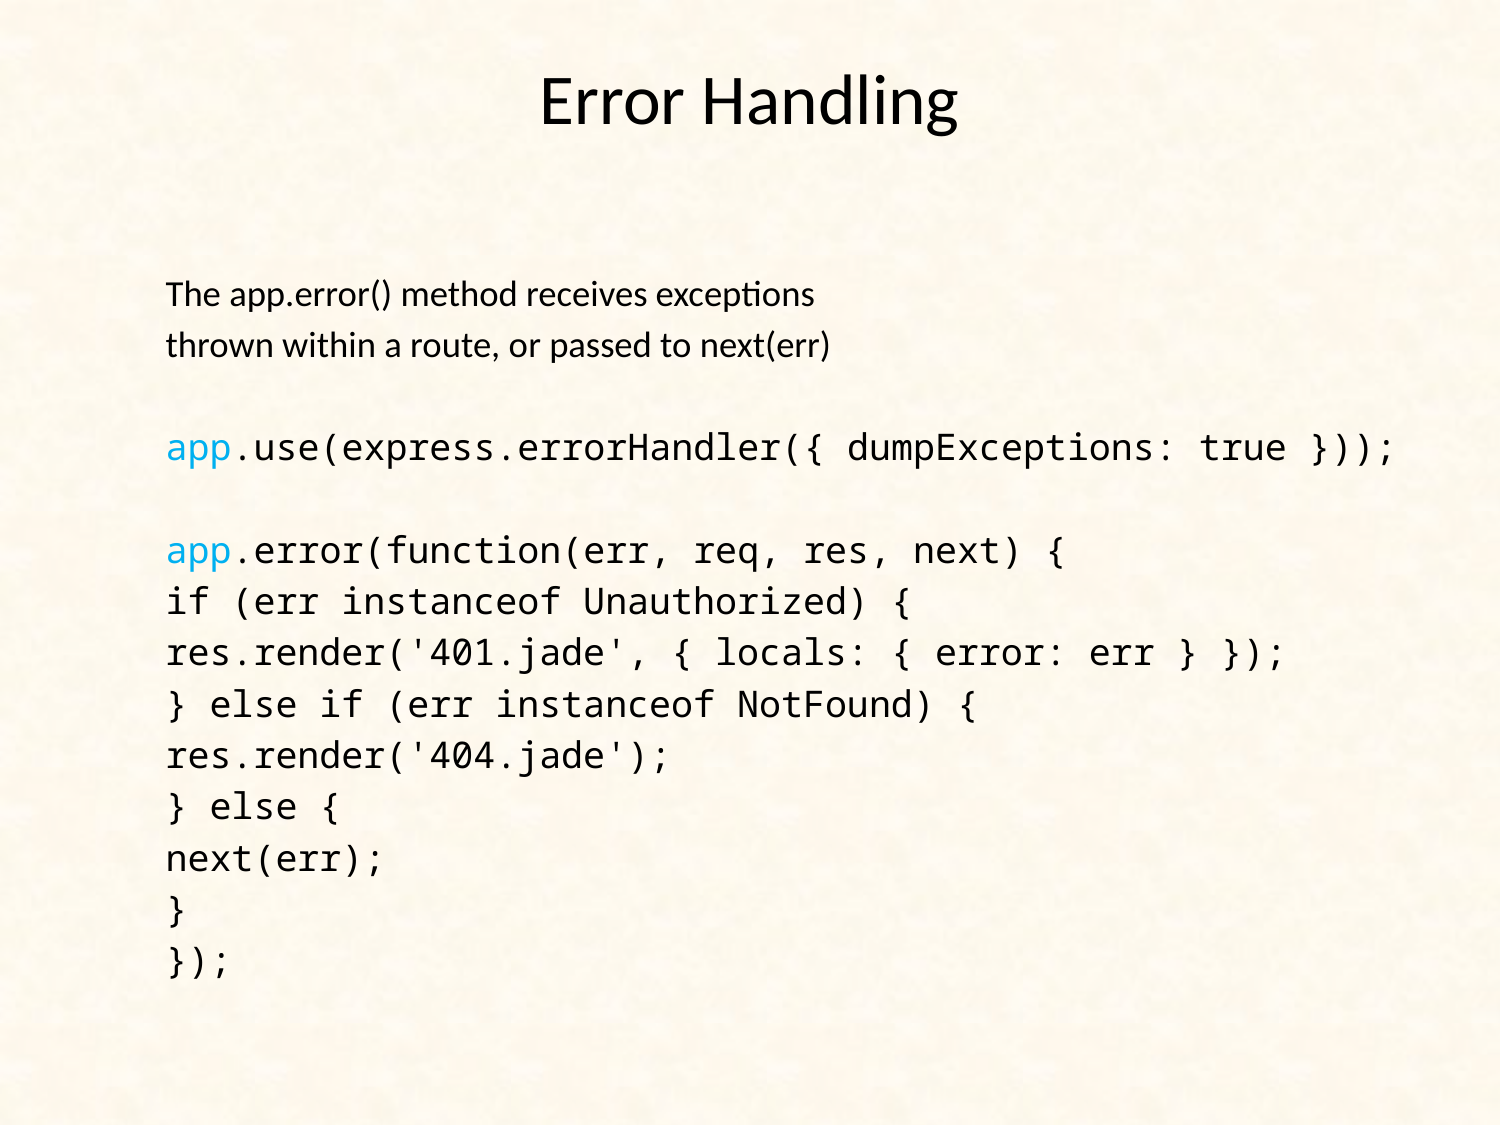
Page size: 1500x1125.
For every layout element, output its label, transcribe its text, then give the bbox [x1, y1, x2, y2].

list The app.error() method receives exceptions thrown within a route, or passed to next(err) app.use(express.errorHandler({ dumpExceptions: true })); app.error(function(err, req, res, next) { if (err instanceof Unauthorized) { res.render('401.jade', { locals: { error: err } }); } else if (err instanceof NotFound) { res.render('404.jade'); } else { next(err); } }); [75, 262, 1425, 1005]
title Error Handling [75, 45, 1425, 233]
